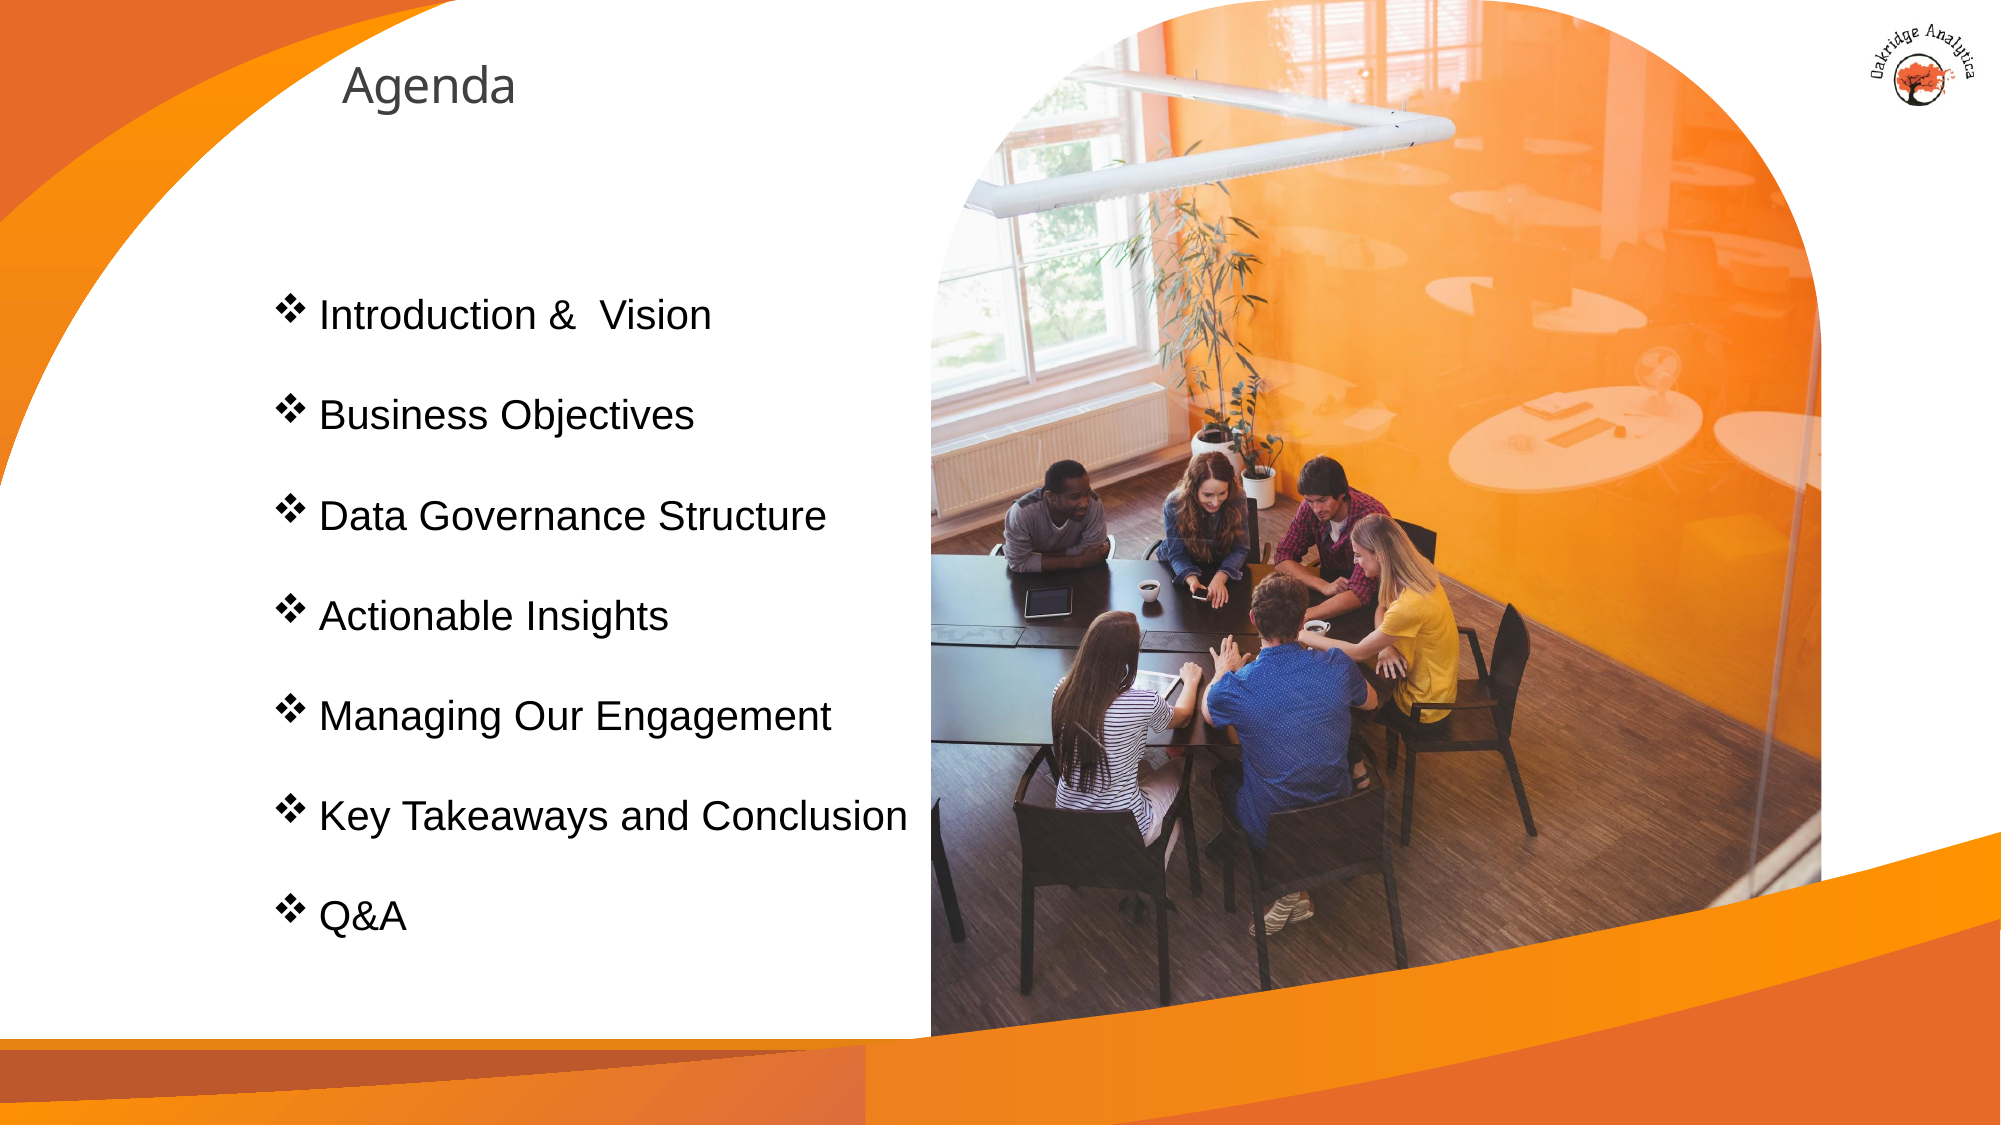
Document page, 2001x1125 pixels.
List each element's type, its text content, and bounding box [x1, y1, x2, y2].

picture [1855, 3, 1990, 114]
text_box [0, 831, 2000, 1125]
subtitle Introduction & Vision Business Objectives Data Governance Structure Actionable Insights Managing Our Engagement Key Takeaways and Conclusion Q&A [251, 268, 927, 827]
title Agenda [322, 25, 927, 134]
picture [930, 0, 1822, 831]
